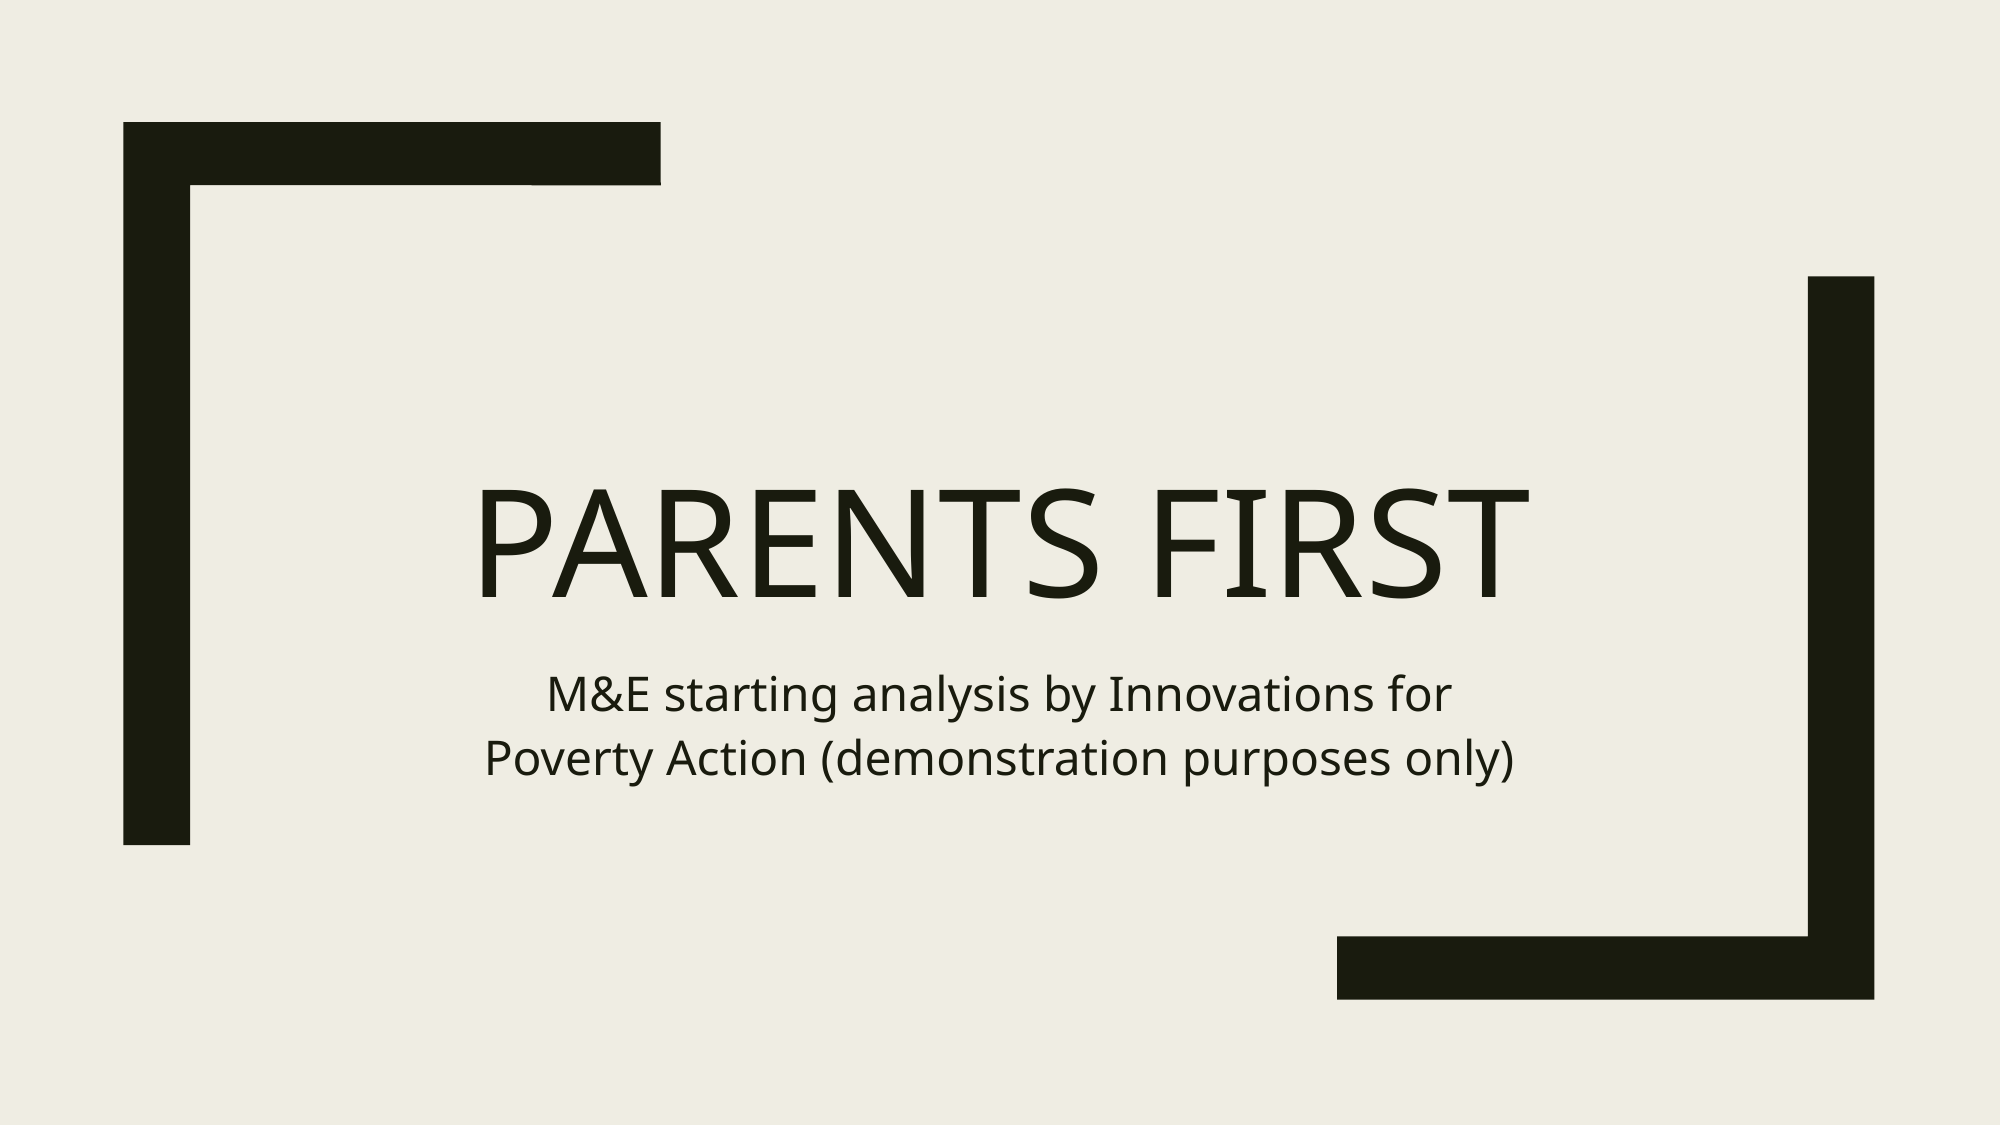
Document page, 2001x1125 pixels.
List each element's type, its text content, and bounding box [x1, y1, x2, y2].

subtitle M&E starting analysis by Innovations for Poverty Action (demonstration purposes only) [439, 649, 1561, 828]
title Parents First [314, 293, 1686, 638]
